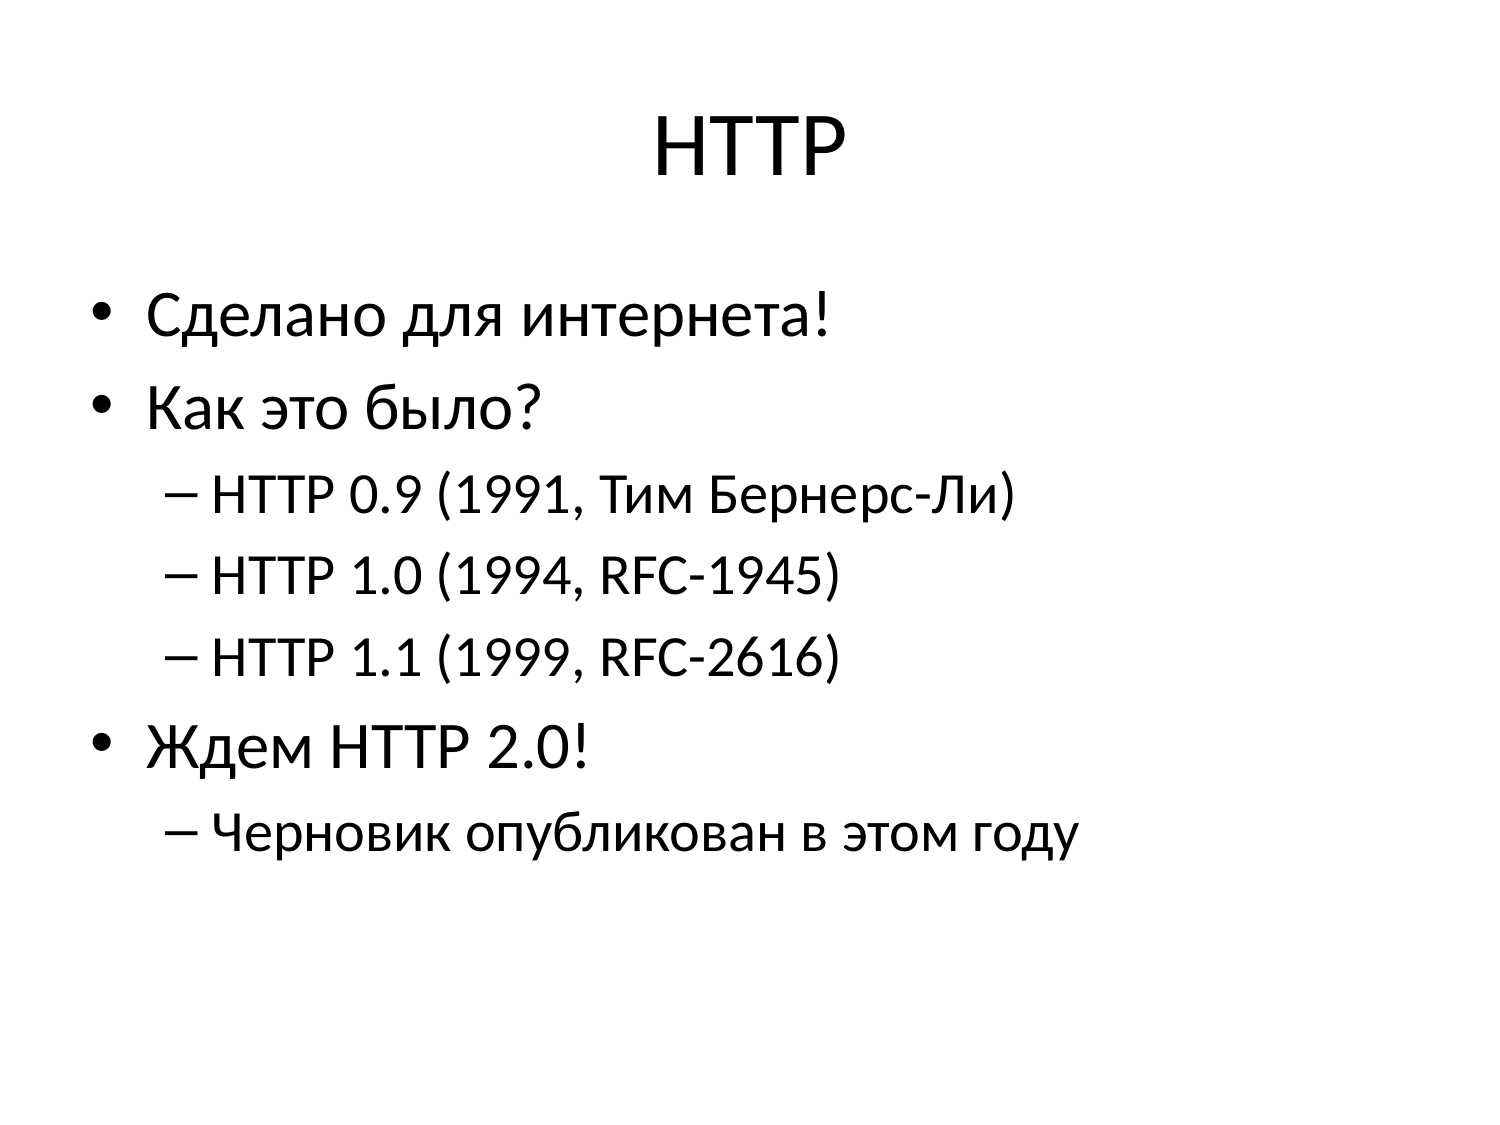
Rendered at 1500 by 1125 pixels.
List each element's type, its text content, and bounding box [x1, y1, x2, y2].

title HTTP [75, 45, 1425, 233]
list Сделано для интернета! Как это было? HTTP 0.9 (1991, Тим Бернерс-Ли) HTTP 1.0 (1994, RFC-1945) HTTP 1.1 (1999, RFC-2616) Ждем HTTP 2.0! Черновик опубликован в этом году [75, 262, 1425, 1005]
